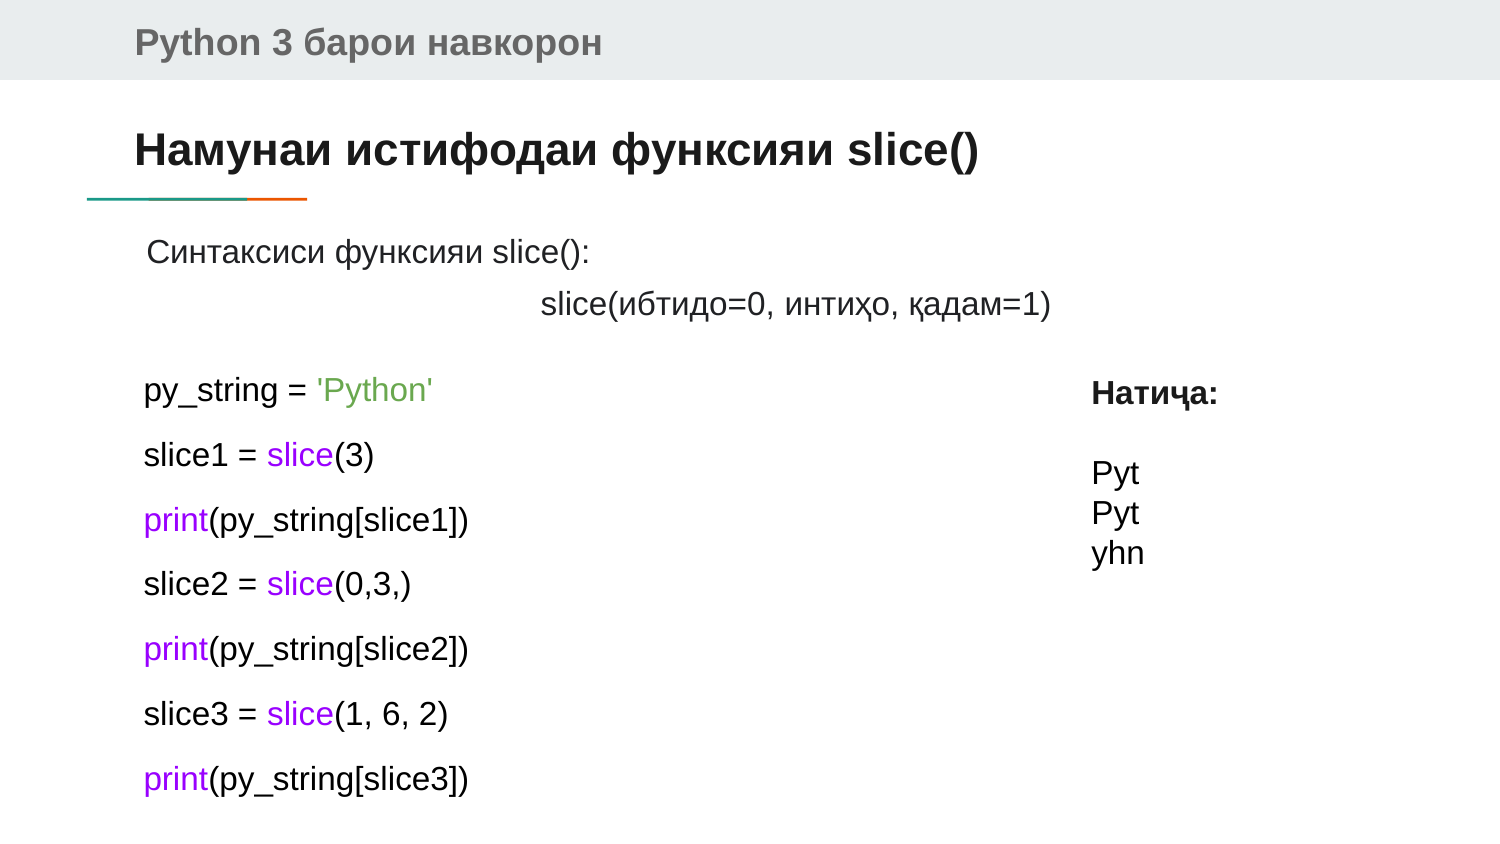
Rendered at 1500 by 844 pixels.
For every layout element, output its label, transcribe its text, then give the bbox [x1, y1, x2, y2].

text_box Синтаксиси функсияи slice(): slice(ибтидо=0, интиҳо, қадам=1) [131, 204, 1467, 337]
title Намунаи истифодаи функсияи slice() [119, 104, 1381, 193]
text_box Натиҷа: Pyt Pyt yhn [1076, 356, 1448, 587]
list py_string = 'Python' slice1 = slice(3) print(py_string[slice1]) slice2 = slice(0,3,) print(py_string[slice2]) slice3 = slice(1, 6, 2) print(py_string[slice3]) [128, 353, 917, 821]
